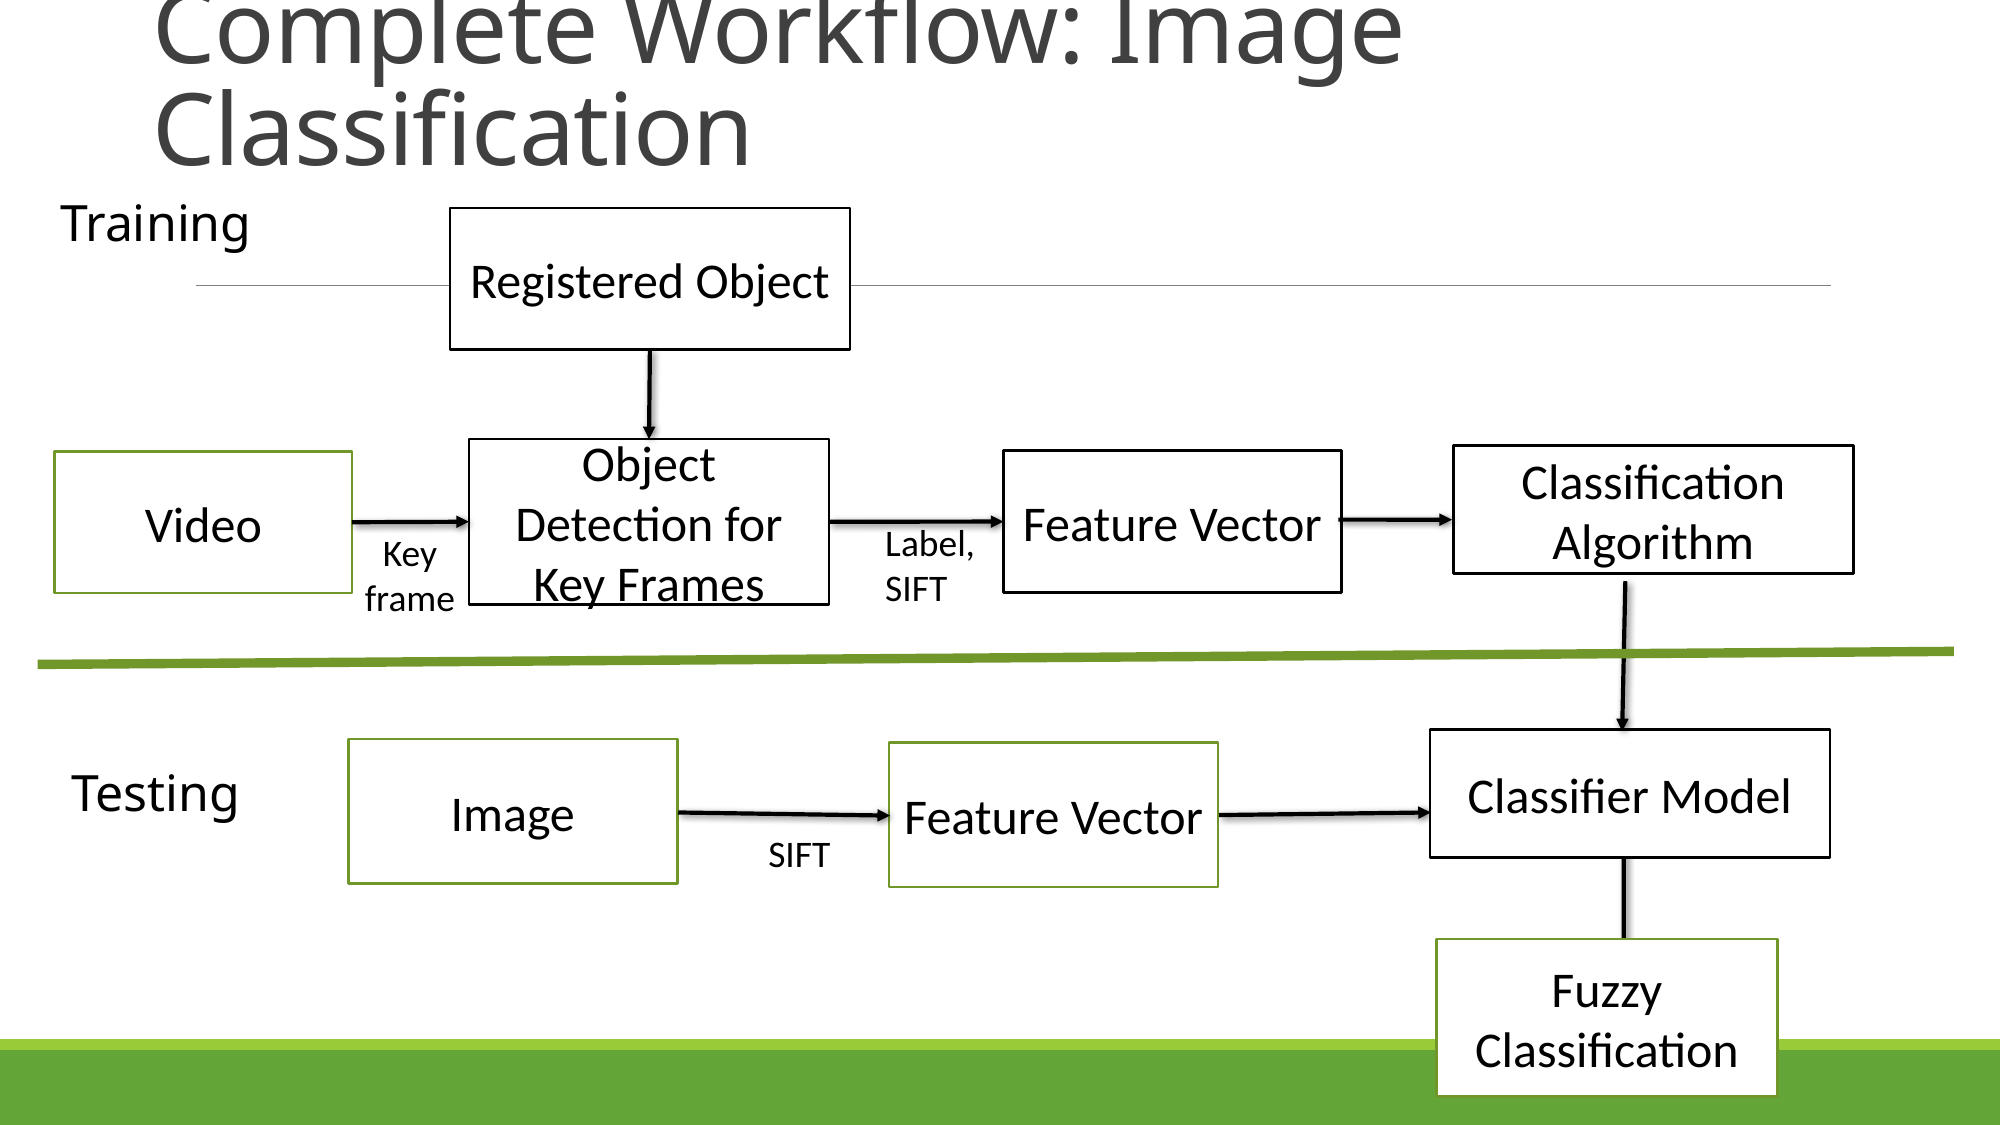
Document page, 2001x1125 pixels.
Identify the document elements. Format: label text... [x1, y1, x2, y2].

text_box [677, 811, 891, 817]
text_box Training [0, 184, 336, 260]
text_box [1621, 675, 1626, 732]
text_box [1218, 811, 1432, 816]
text_box Fuzzy Classification [1435, 938, 1779, 1098]
text_box Object Detection for Key Frames [468, 438, 830, 606]
text_box Label, SIFT​ [870, 511, 1023, 617]
text_box Classification Algorithm [1452, 444, 1855, 575]
title Complete Workflow: Image Classification [137, 26, 1863, 194]
text_box Key frame [301, 521, 519, 627]
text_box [1621, 580, 1626, 649]
text_box Feature Vector [888, 741, 1219, 888]
text_box SIFT [690, 822, 908, 883]
text_box Registered Object [449, 207, 851, 351]
text_box Video [53, 450, 353, 594]
text_box Feature Vector [1002, 449, 1343, 594]
text_box Classifier Model [1429, 728, 1831, 859]
text_box Image [347, 738, 679, 885]
text_box Testing [0, 754, 336, 830]
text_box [37, 650, 1955, 665]
